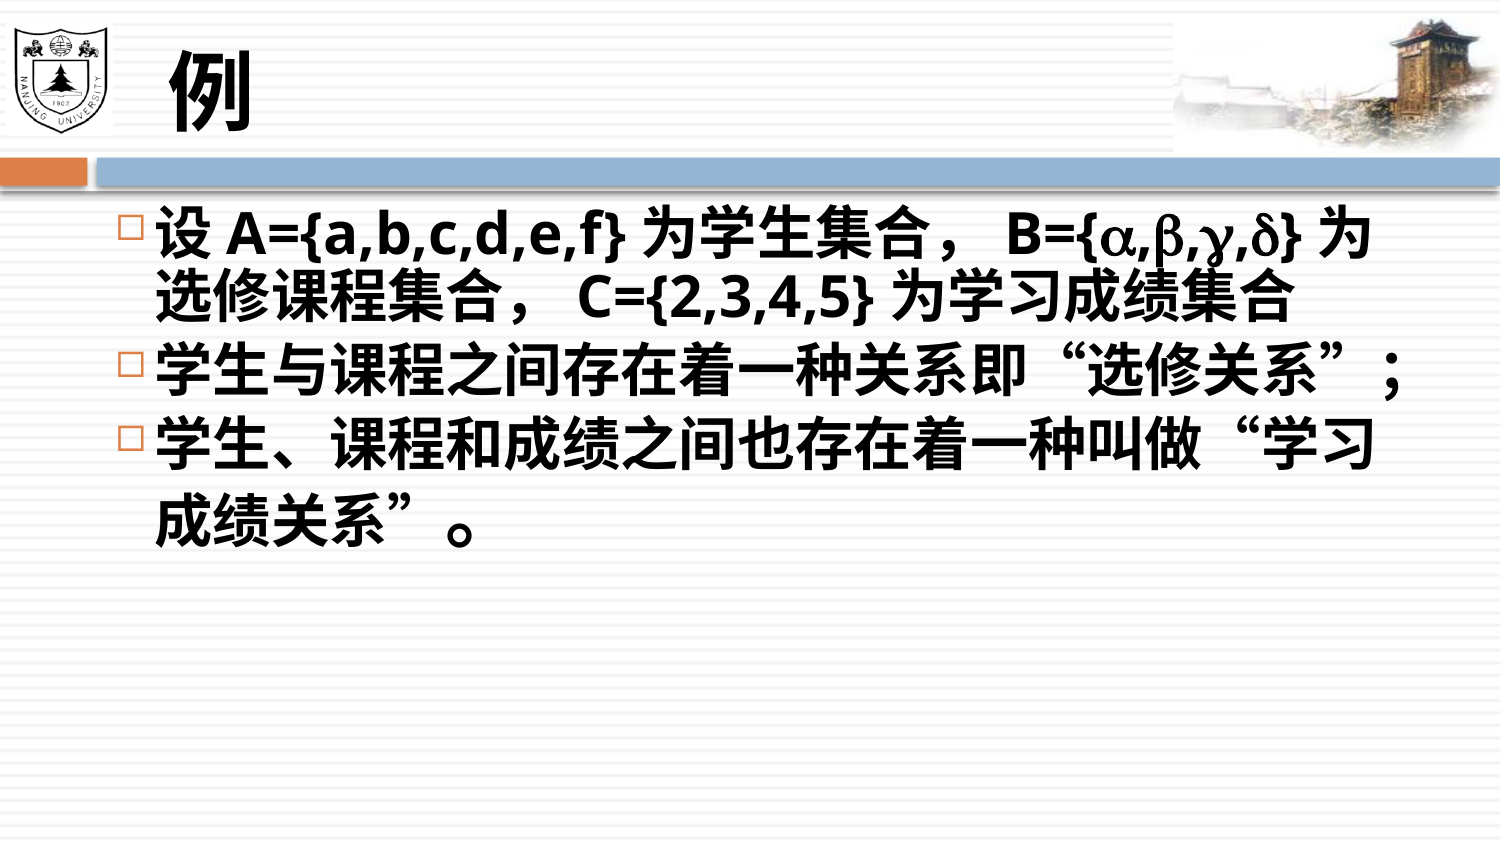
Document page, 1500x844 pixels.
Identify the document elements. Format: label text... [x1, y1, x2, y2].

list 设A={a,b,c,d,e,f}为学生集合，B={,,,}为选修课程集合，C={2,3,4,5}为学习成绩集合 学生与课程之间存在着一种关系即“选修关系”； 学生、课程和成绩之间也存在着一种叫做“学习成绩关系”。 [100, 196, 1438, 750]
picture [0, 0, 1500, 153]
title 例 [152, 28, 1353, 150]
picture [0, 192, 1500, 844]
